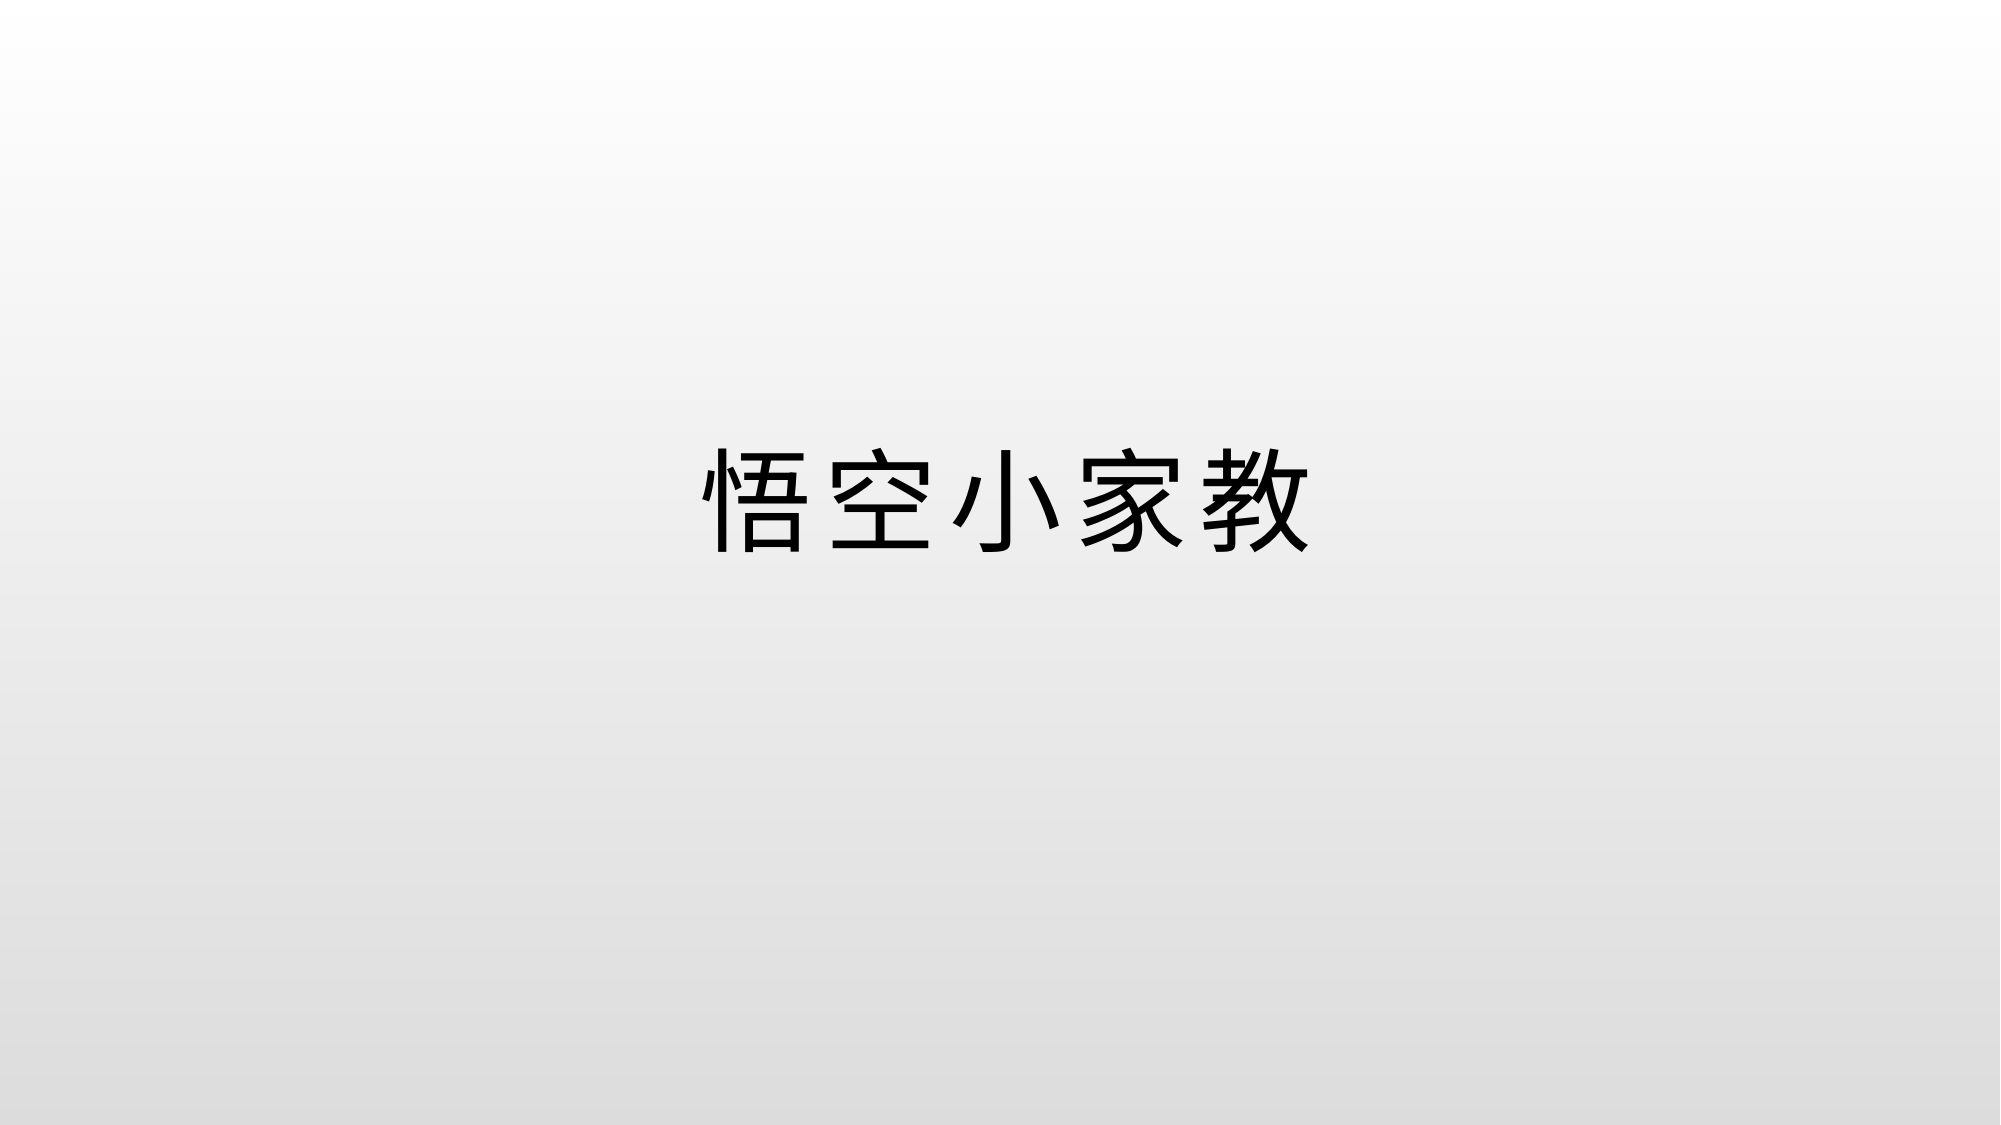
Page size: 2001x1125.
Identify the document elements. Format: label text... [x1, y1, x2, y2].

title 悟空小家教 [109, 424, 1891, 573]
